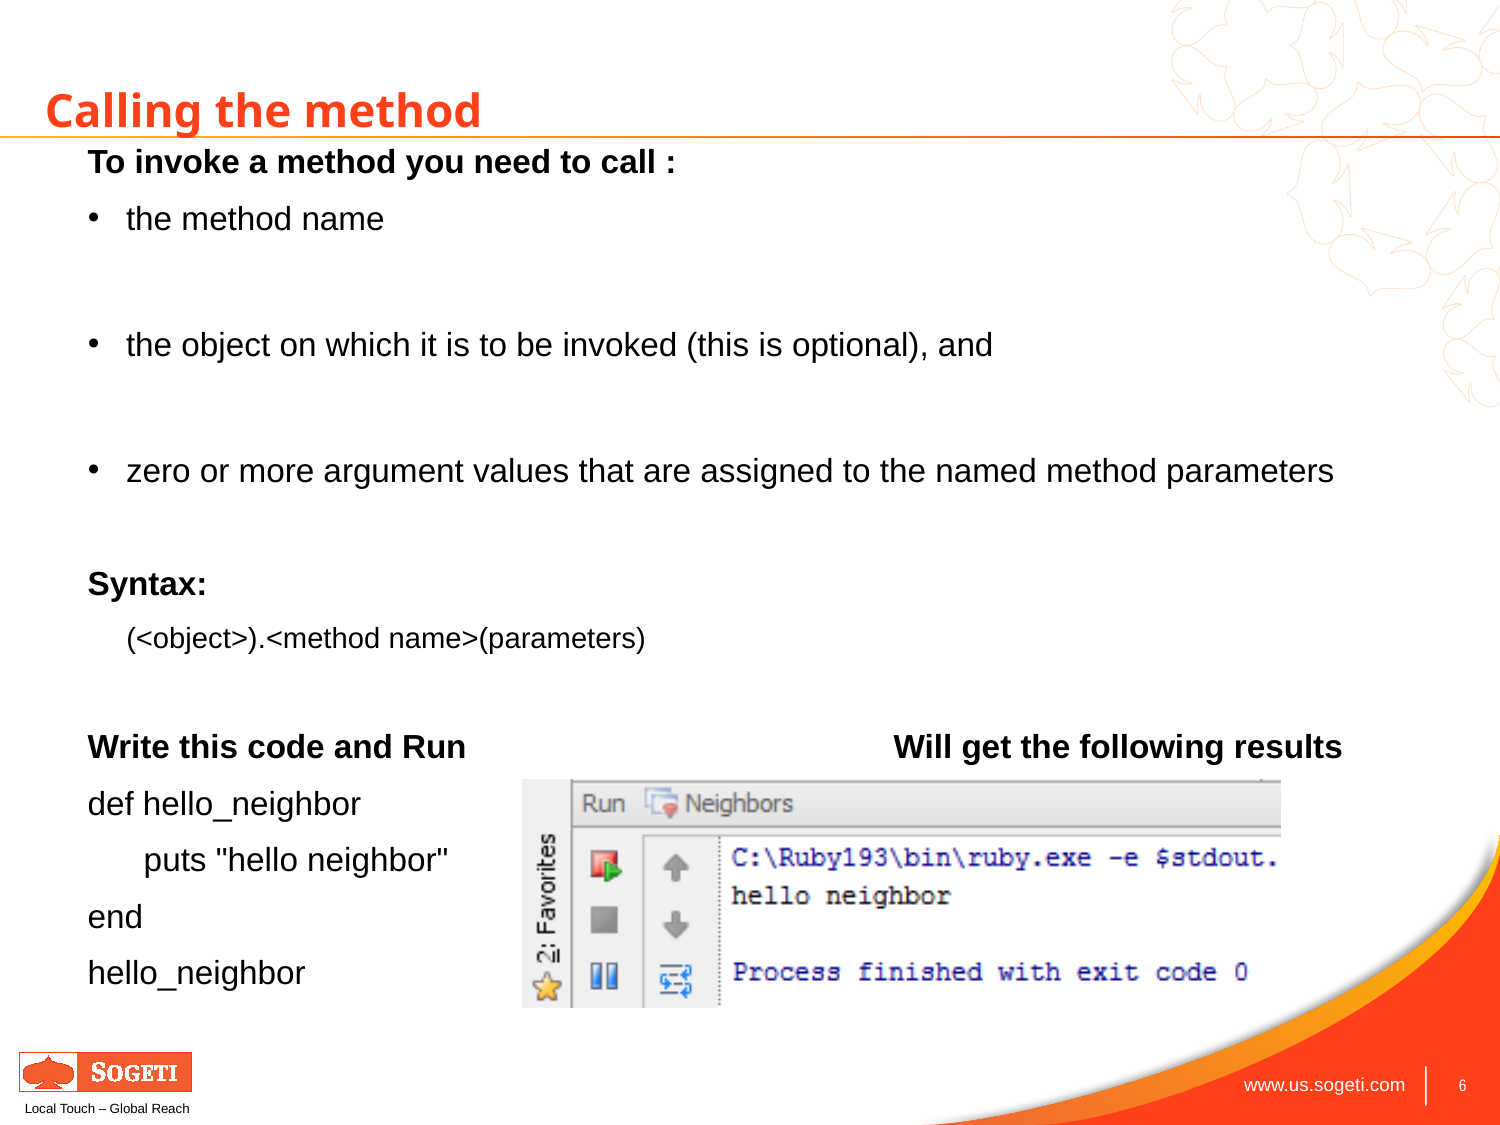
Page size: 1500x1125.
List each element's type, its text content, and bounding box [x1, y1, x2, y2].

picture [522, 779, 1281, 1009]
title Calling the method [44, 0, 1469, 137]
list To invoke a method you need to call : the method name the object on which it is to be invoked (this is optional), and zero or more argument values that are assigned to the named method parameters Syntax: (<object>).<method name>(parameters) Write this code and Run Will get the following results def hello_neighbor puts "hello neighbor" end hello_neighbor [87, 140, 1469, 1022]
